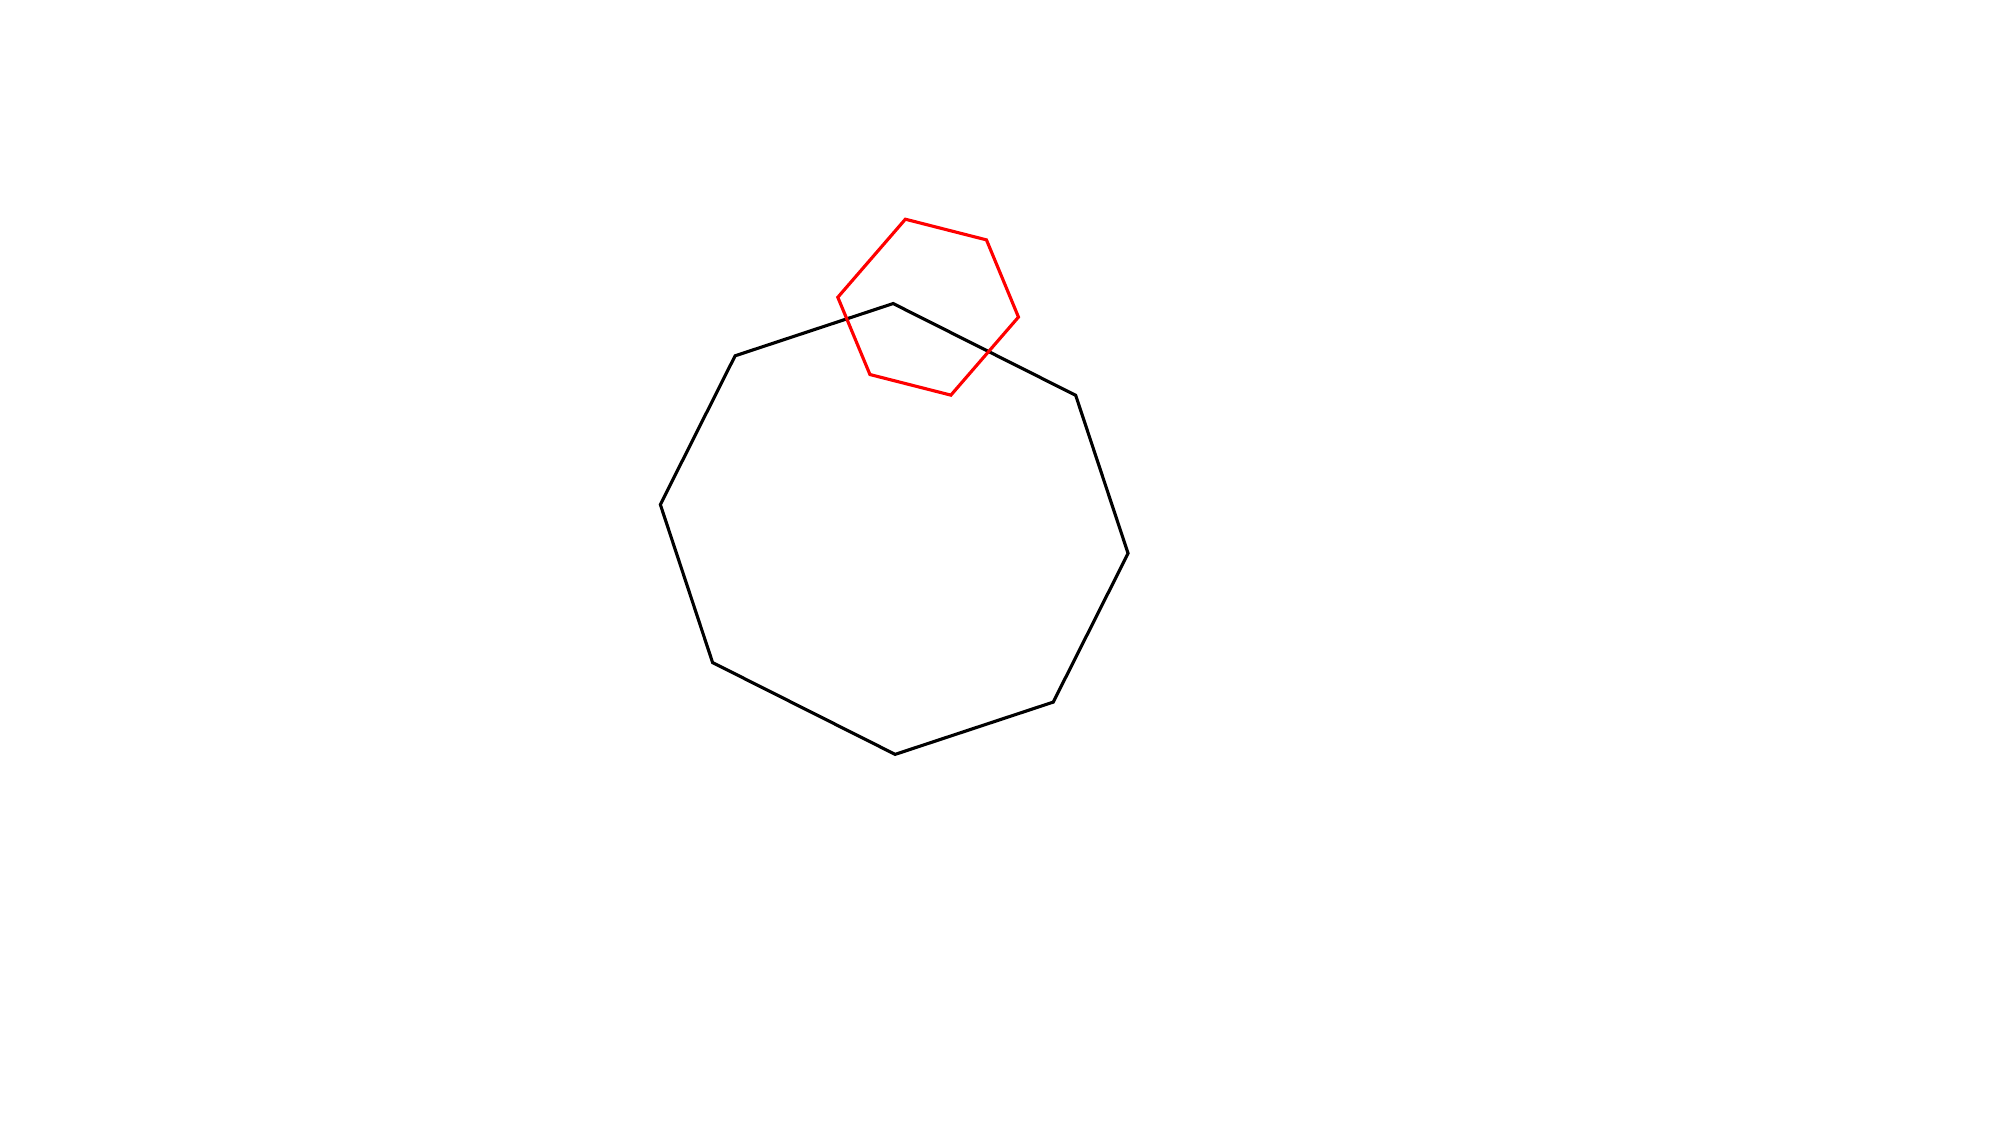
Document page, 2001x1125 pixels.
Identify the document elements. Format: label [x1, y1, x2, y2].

text_box [659, 318, 1130, 756]
text_box [836, 218, 1020, 397]
